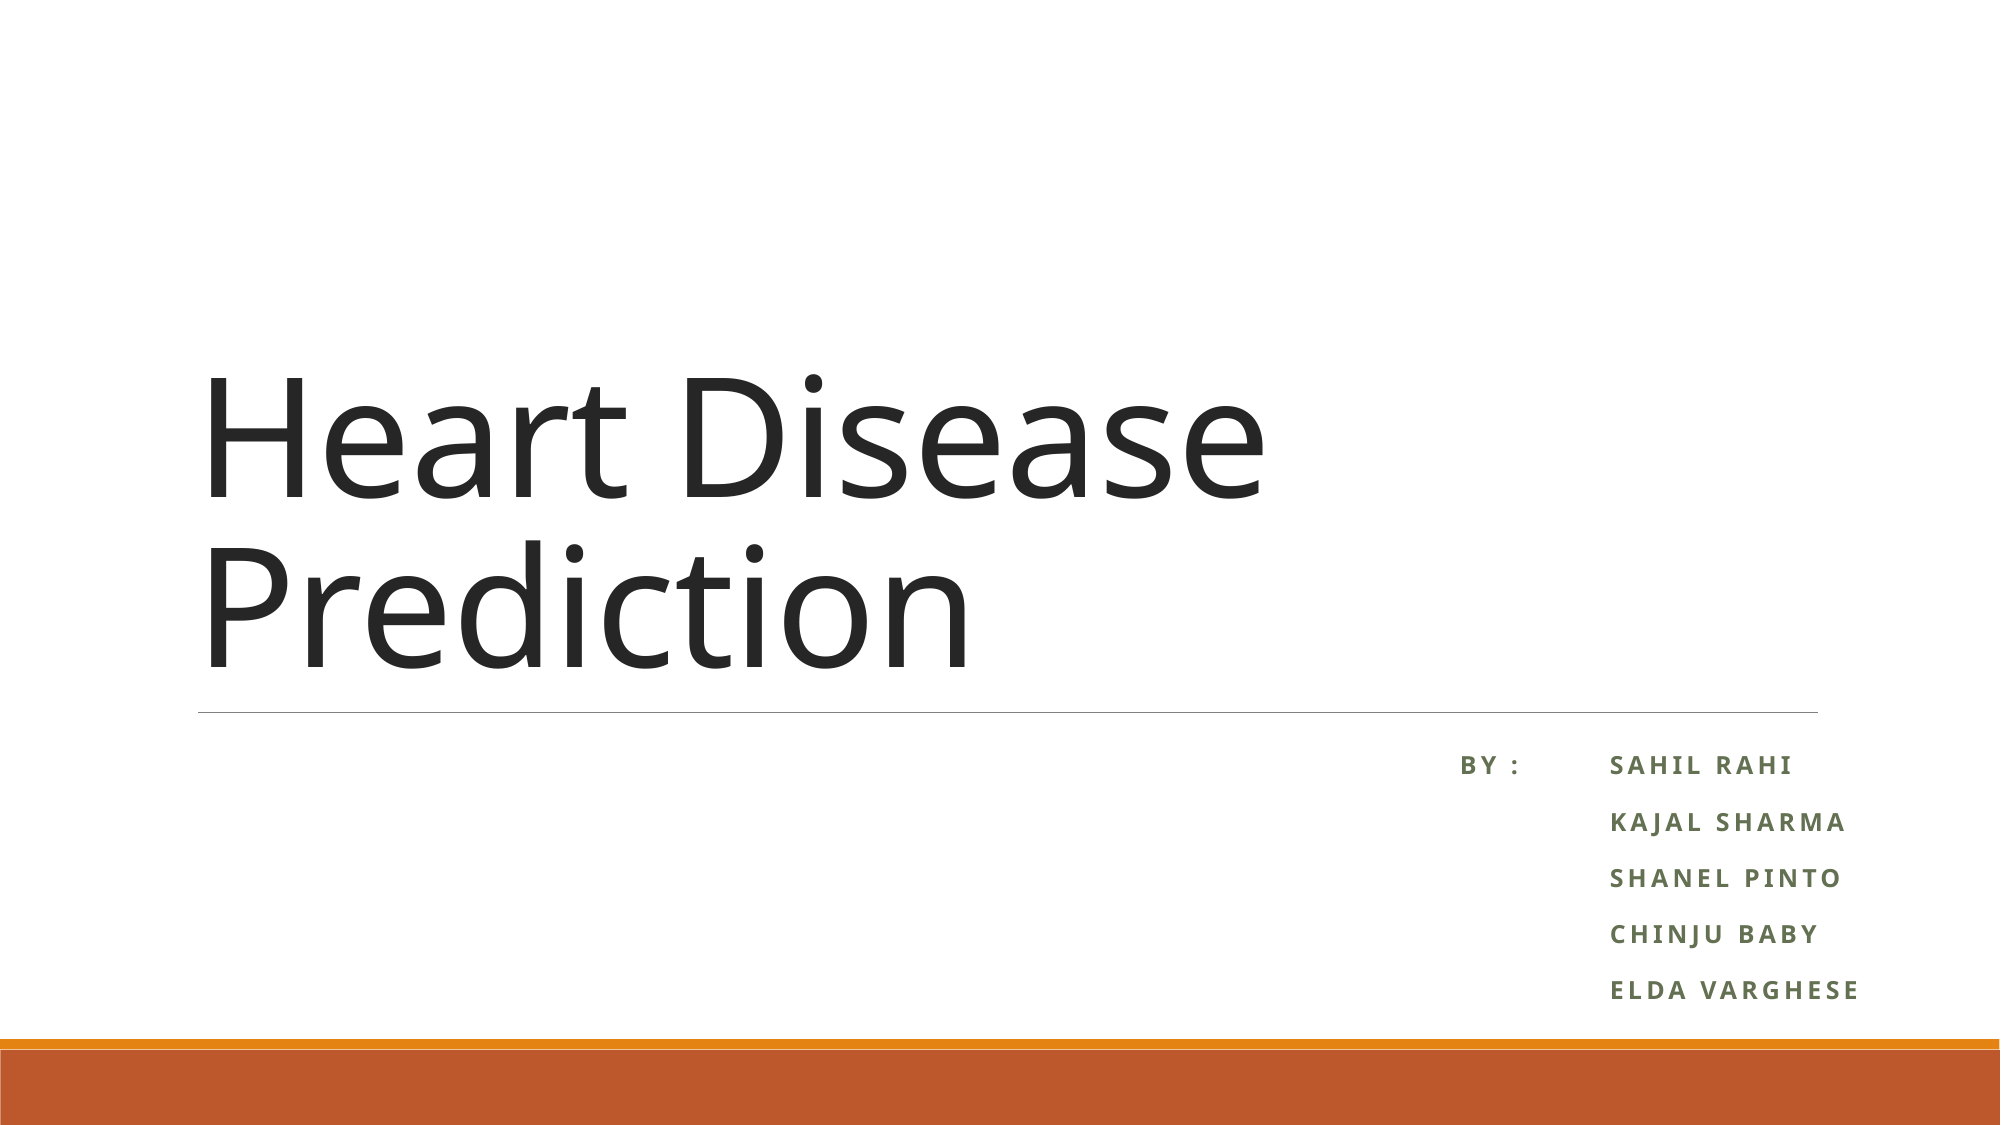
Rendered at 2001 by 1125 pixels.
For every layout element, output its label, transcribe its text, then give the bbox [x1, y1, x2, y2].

title Heart Disease Prediction [180, 124, 1830, 710]
subtitle By : Sahil Rahi Kajal Sharma Shanel Pinto Chinju Baby Elda Varghese [1444, 745, 1875, 934]
